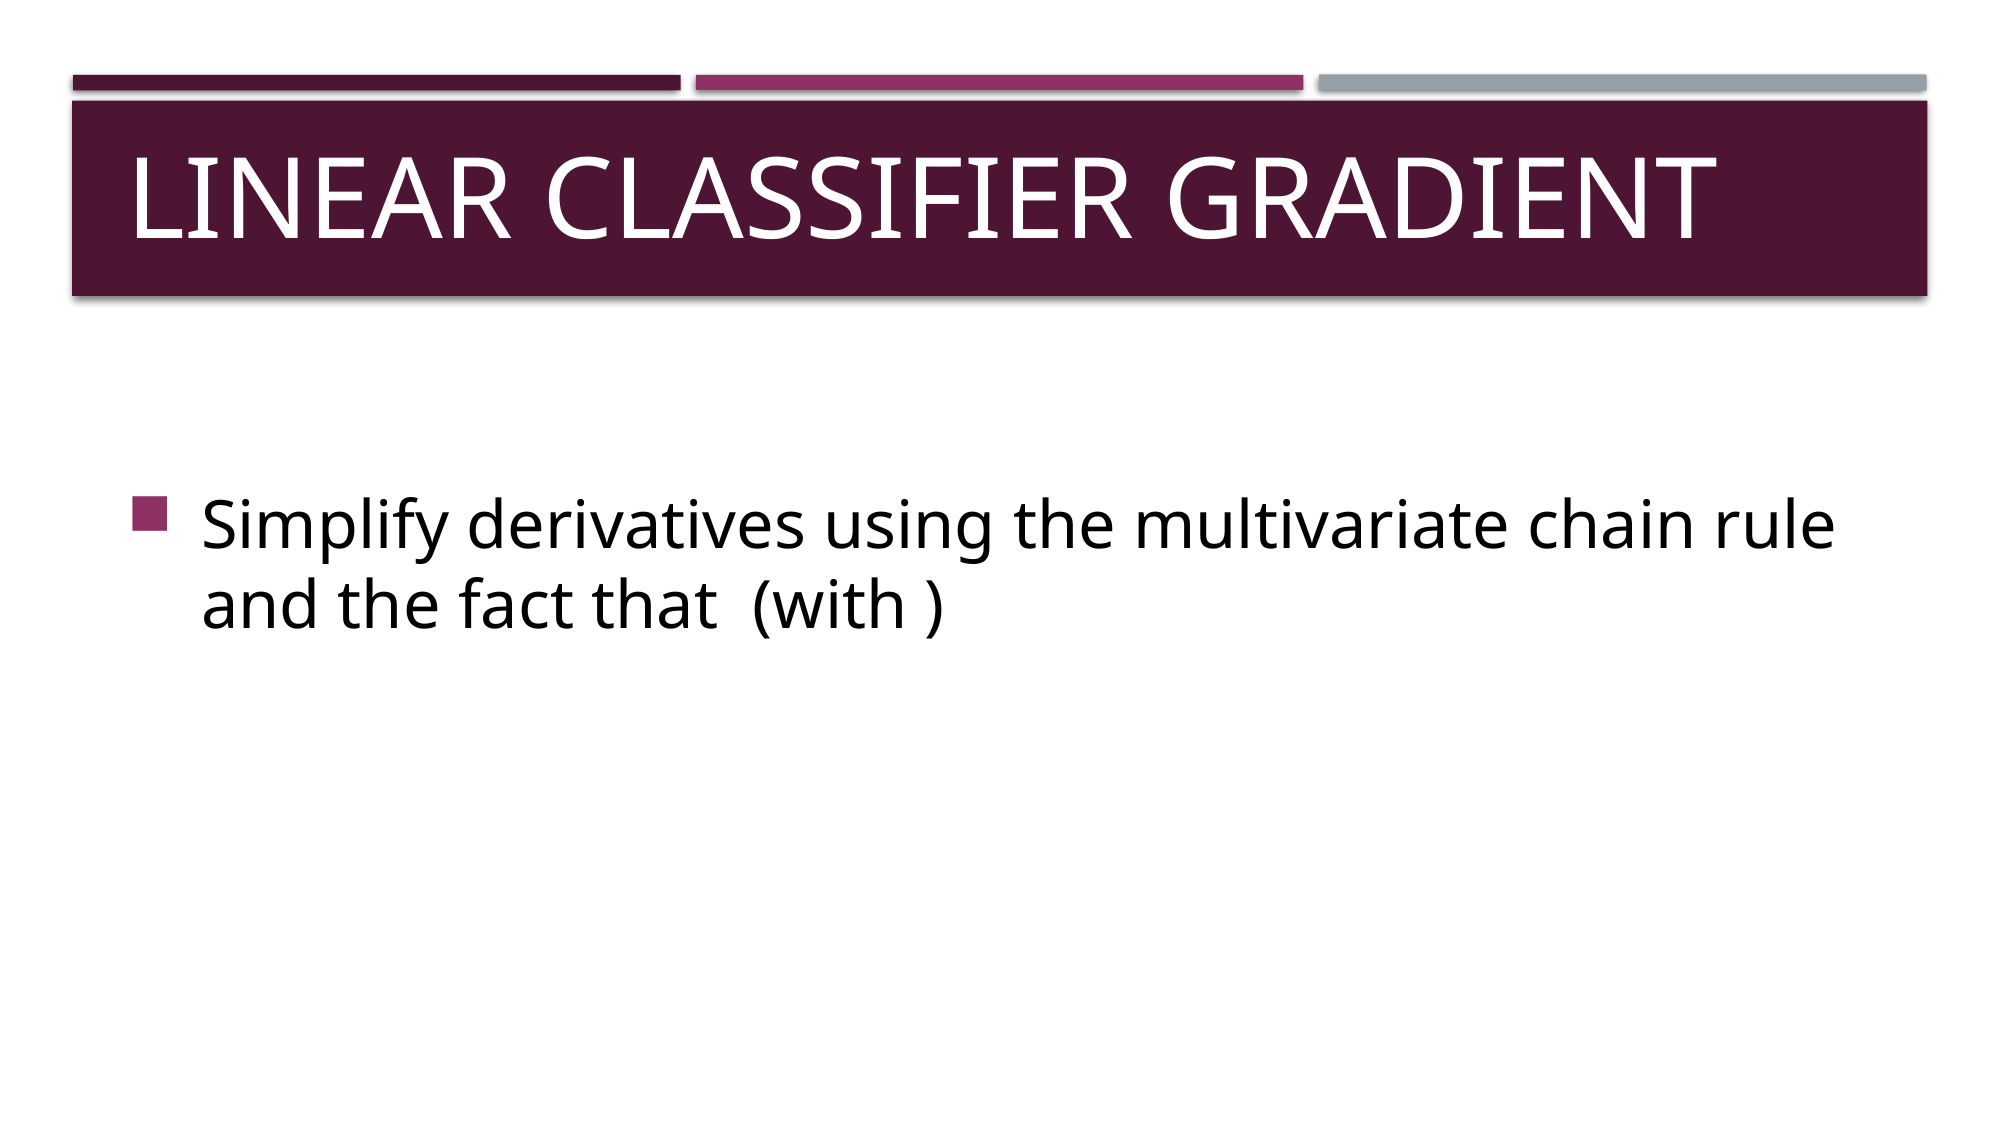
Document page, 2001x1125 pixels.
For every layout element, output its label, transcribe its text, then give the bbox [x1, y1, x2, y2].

title Linear CLASSIFIER Gradient [111, 116, 1880, 269]
